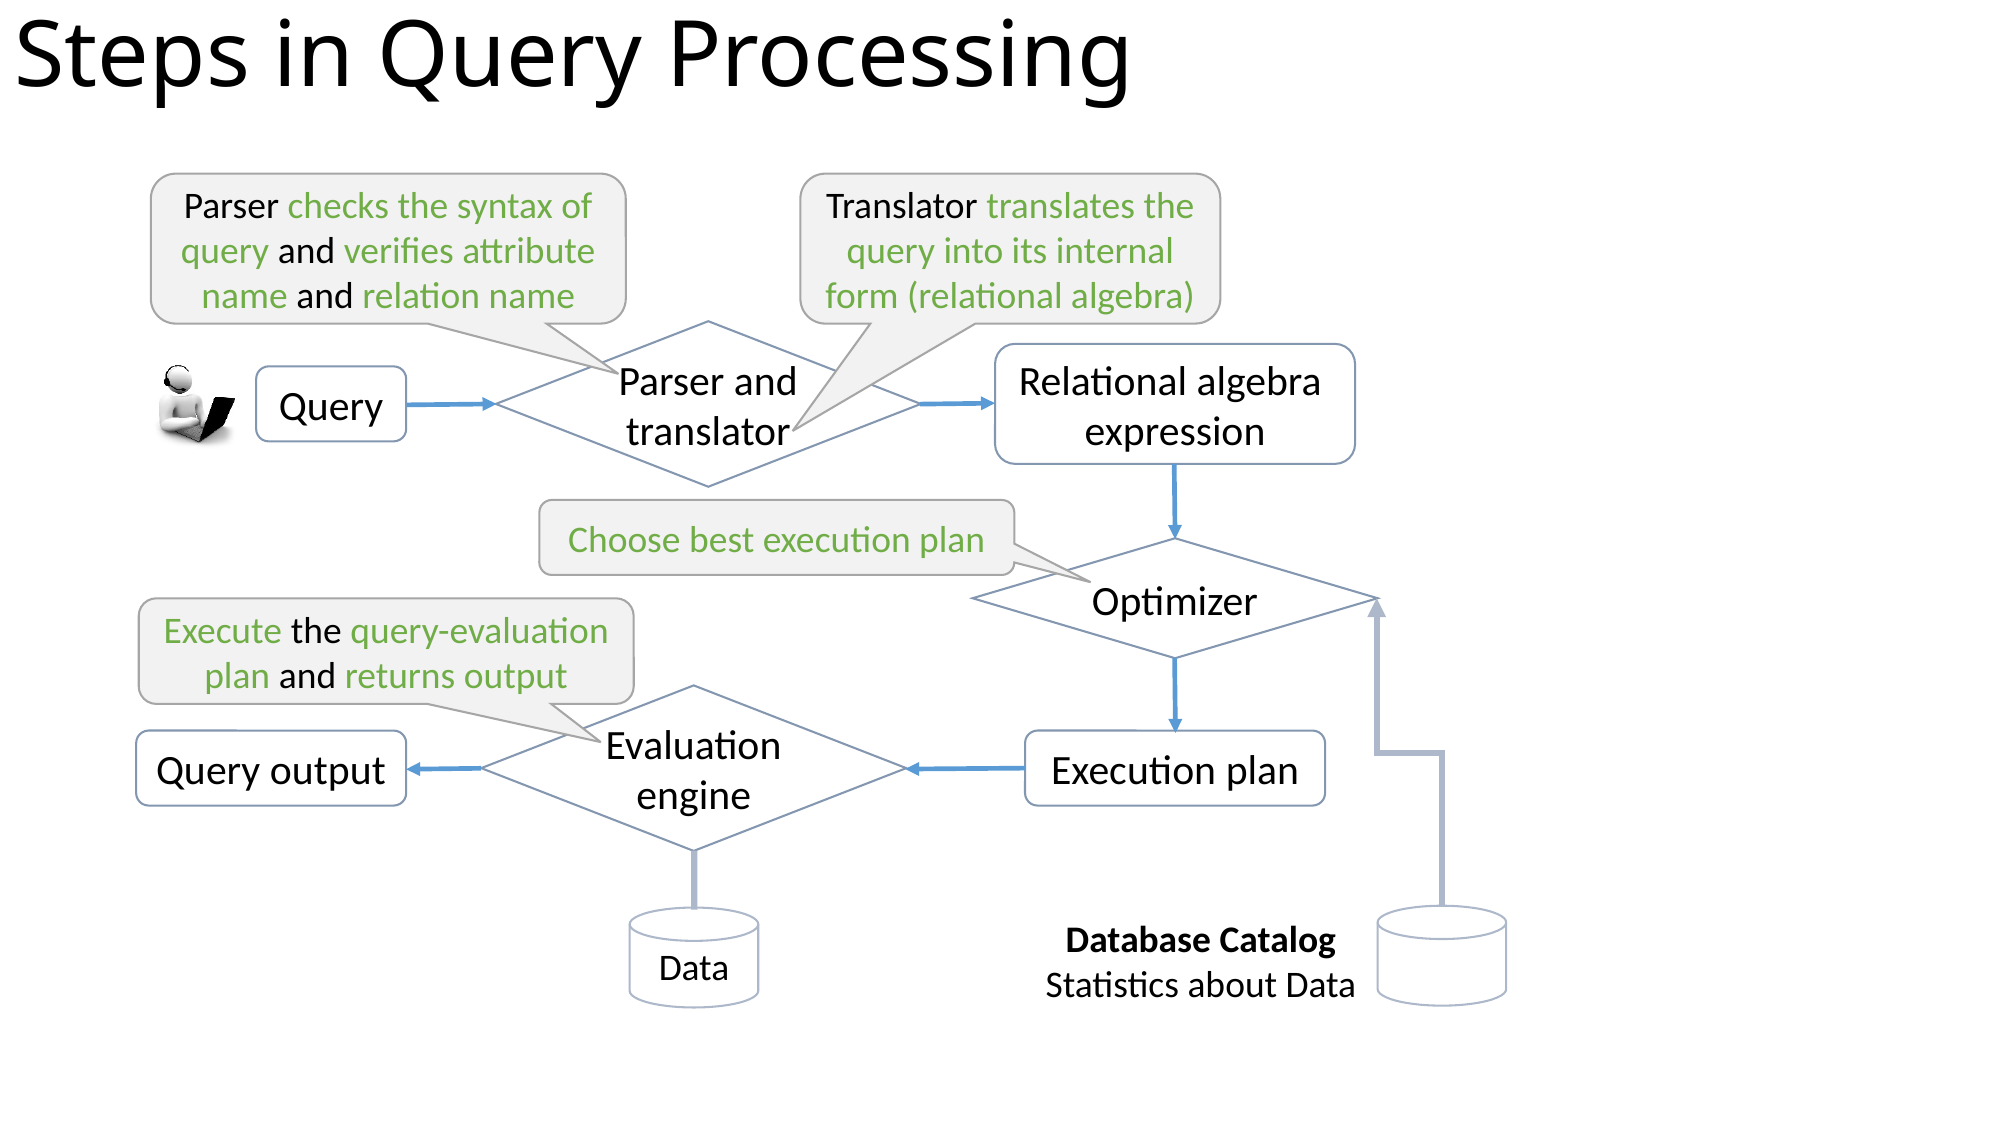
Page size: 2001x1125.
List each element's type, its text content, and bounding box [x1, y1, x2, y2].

text_box Execute the query-evaluation plan and returns output [137, 597, 635, 744]
text_box Optimizer [968, 537, 1382, 659]
text_box Query output [135, 729, 408, 807]
text_box Execution plan [1023, 729, 1327, 807]
text_box Choose best execution plan [538, 498, 1092, 584]
text_box [1377, 904, 1508, 1007]
text_box Data [628, 906, 760, 1009]
text_box Parser checks the syntax of query and verifies attribute name and relation name [149, 172, 627, 375]
picture [150, 360, 239, 449]
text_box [1254, 720, 1564, 786]
text_box Parser and translator [495, 320, 919, 488]
text_box Translator translates the query into its internal form (relational algebra) [791, 172, 1222, 432]
text_box Relational algebra expression [993, 342, 1357, 465]
text_box Database Catalog Statistics about Data [1025, 907, 1377, 1013]
text_box Query [255, 365, 408, 443]
text_box Evaluation engine [482, 684, 907, 851]
text_box Steps in Query Processing [0, 0, 2000, 117]
